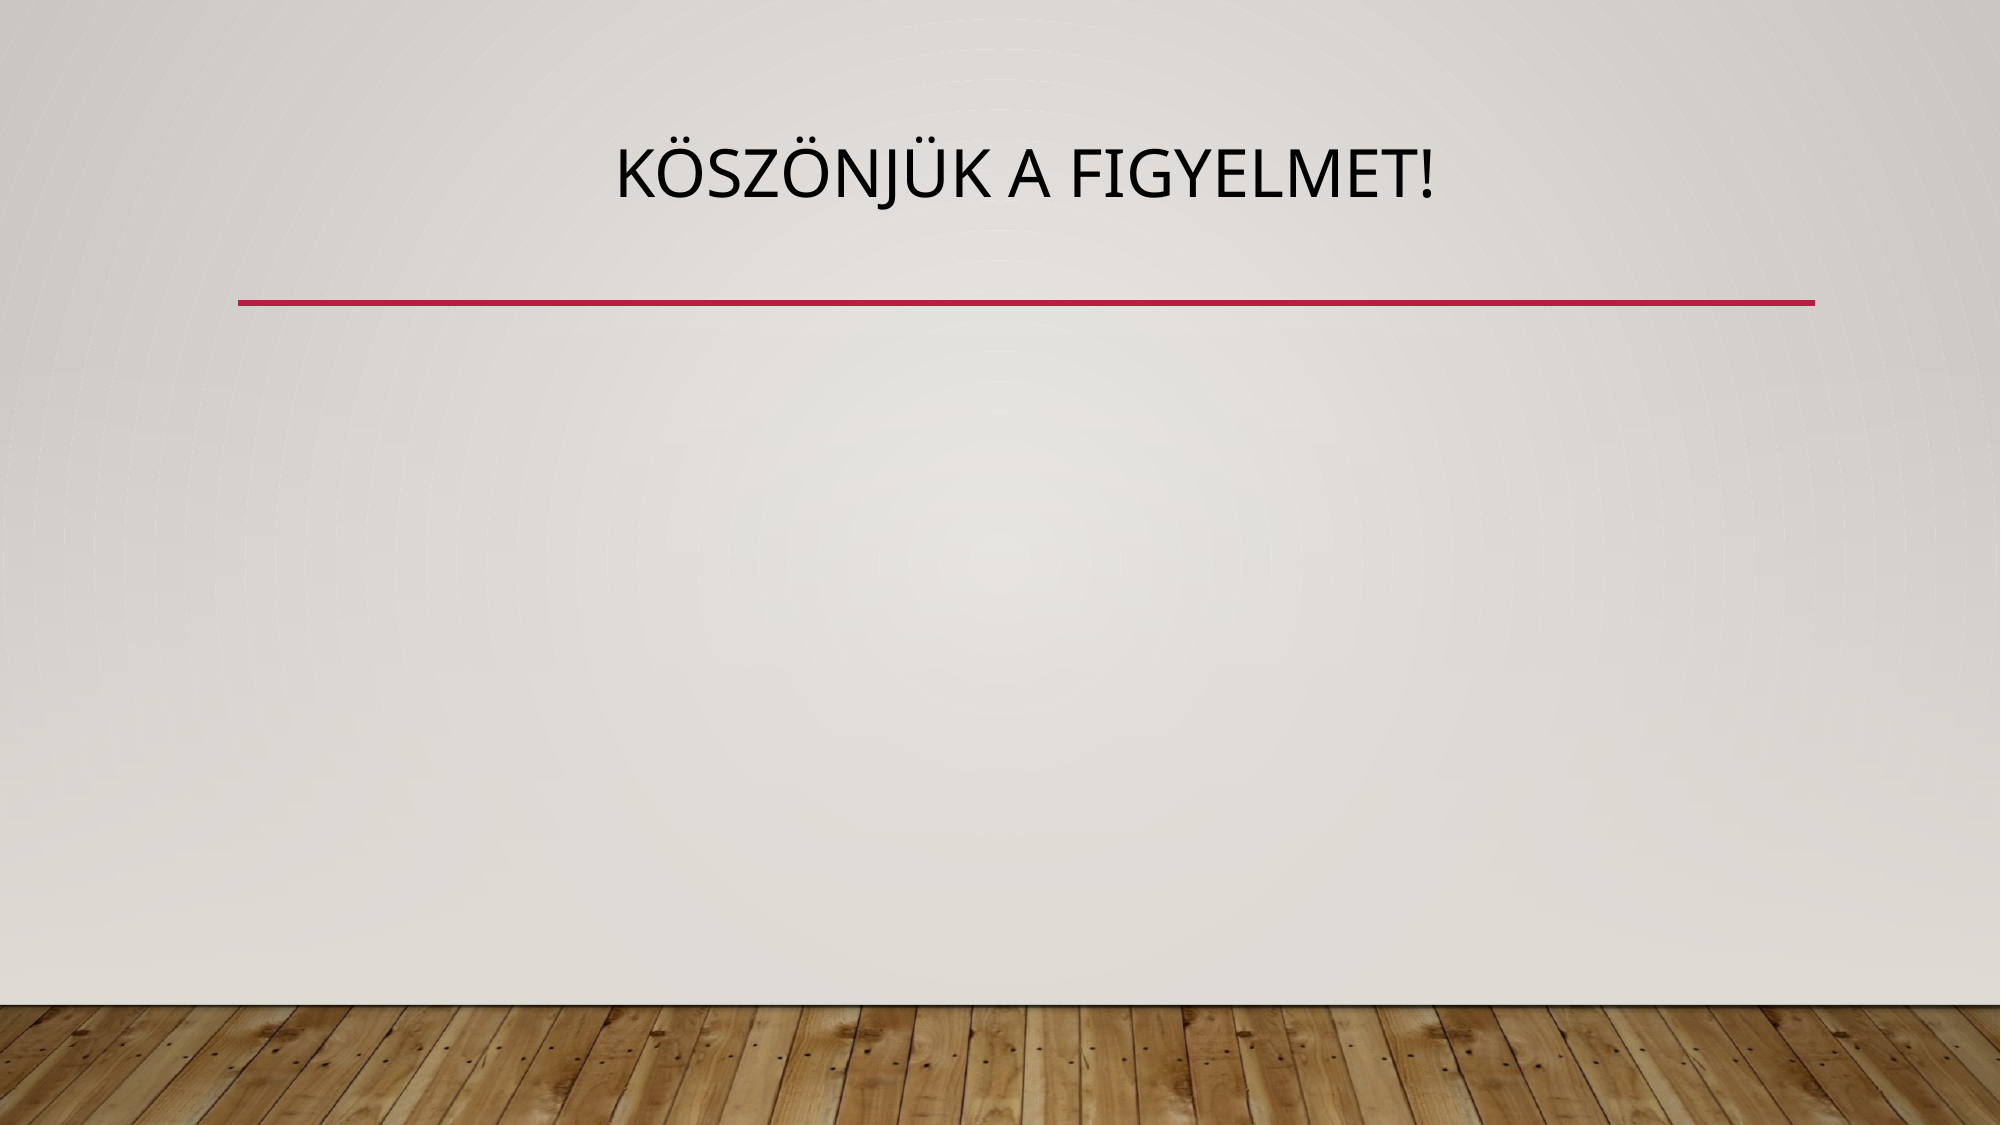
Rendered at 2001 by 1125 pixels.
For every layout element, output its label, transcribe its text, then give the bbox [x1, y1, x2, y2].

title Köszönjük a figyelmet! [238, 131, 1814, 305]
picture [0, 1005, 2000, 1125]
